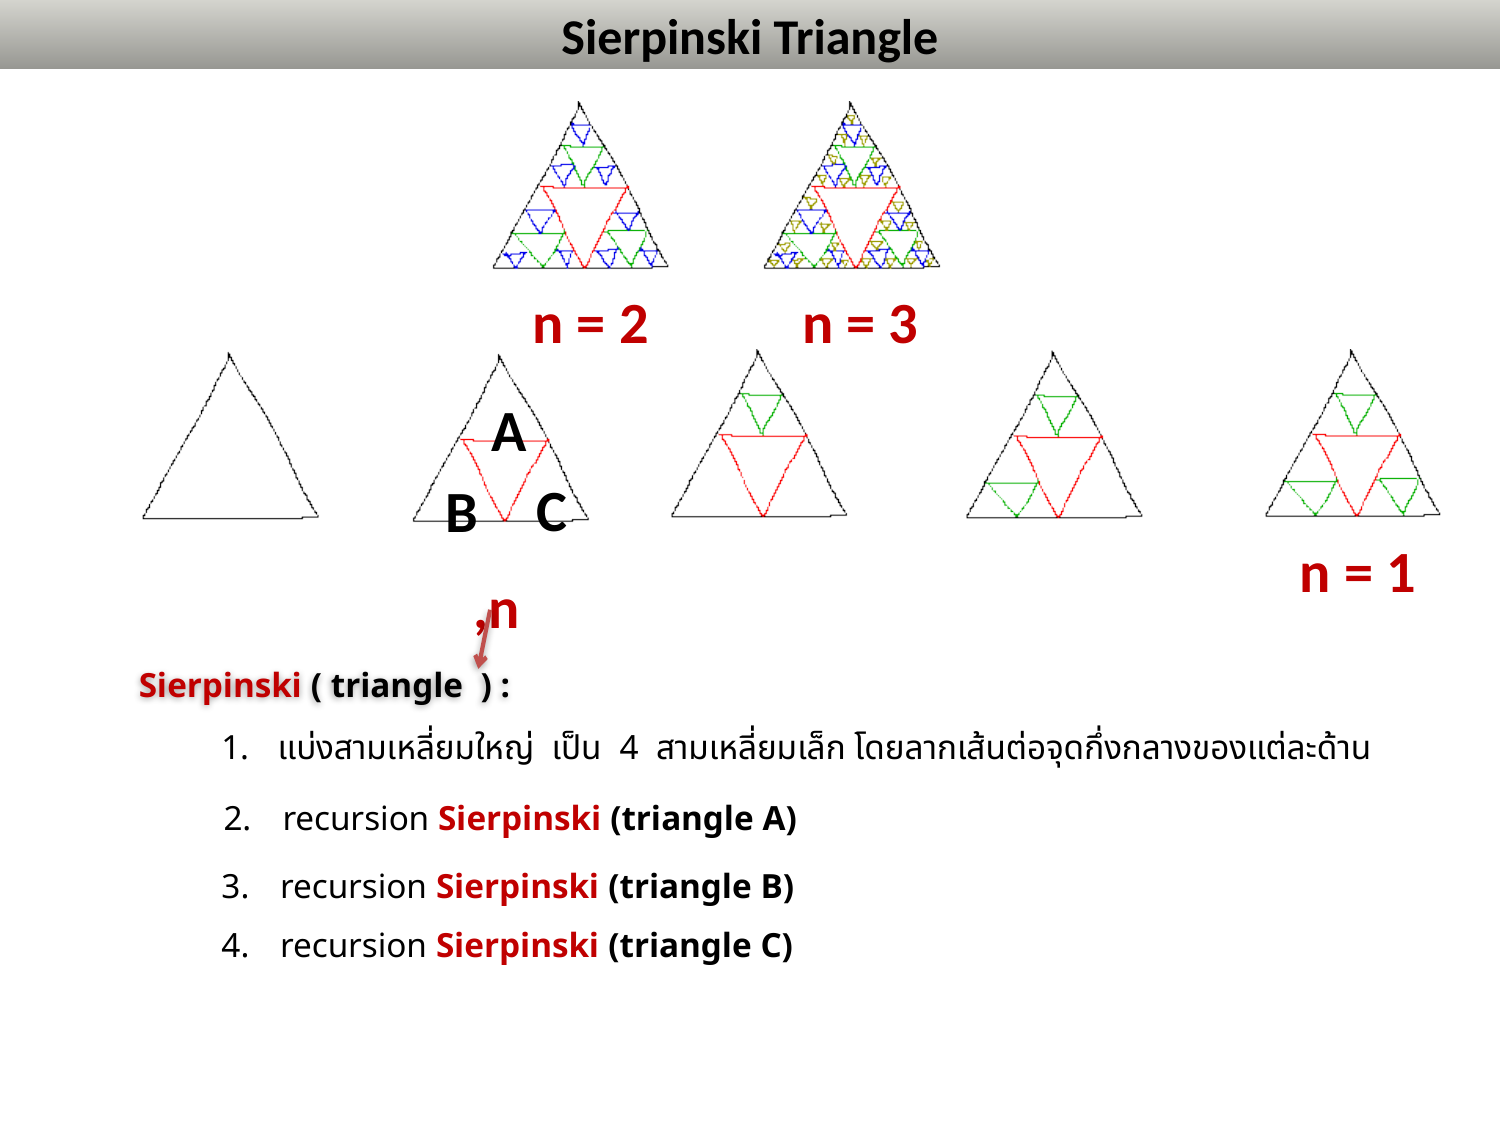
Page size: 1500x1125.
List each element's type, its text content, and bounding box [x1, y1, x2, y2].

picture [1260, 349, 1448, 522]
picture [138, 349, 327, 526]
picture [410, 350, 594, 527]
text_box Sierpinski ( triangle ) : [123, 636, 692, 712]
title Sierpinski Triangle [0, 0, 1500, 69]
text_box n = 1 [1285, 530, 1432, 612]
text_box n = 3 [787, 282, 934, 363]
picture [489, 101, 672, 274]
picture [965, 349, 1146, 522]
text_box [466, 562, 527, 669]
text_box recursion Sierpinski (triangle B) [206, 837, 925, 896]
text_box แบ่งสามเหลี่ยมใหญ่ เป็น 4 สามเหลี่ยมเล็ก โดยลากเส้นต่อจุดกึ่งกลางของแต่ละด้าน [206, 719, 1471, 774]
text_box recursion Sierpinski (triangle A) [208, 770, 928, 845]
picture [761, 101, 942, 274]
text_box n = 2 [517, 282, 664, 363]
picture [670, 349, 849, 521]
text_box recursion Sierpinski (triangle C) [206, 896, 925, 972]
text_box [430, 385, 581, 528]
